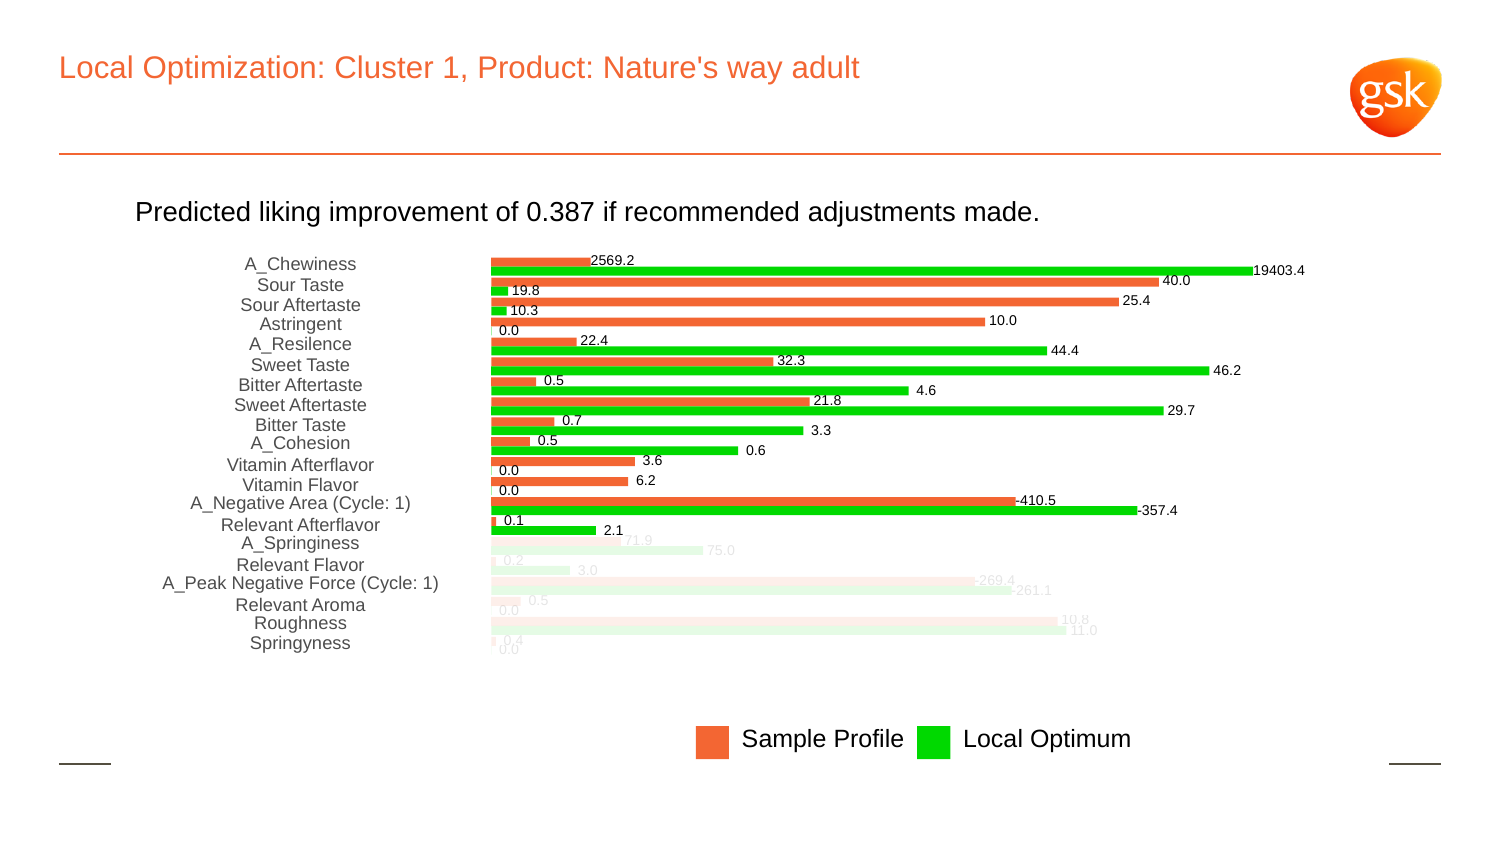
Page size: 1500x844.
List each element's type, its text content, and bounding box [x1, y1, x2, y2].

title Local Optimization: Cluster 1, Product: Nature's way adult [58, 47, 1302, 86]
picture [1333, 38, 1457, 157]
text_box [112, 194, 1388, 796]
